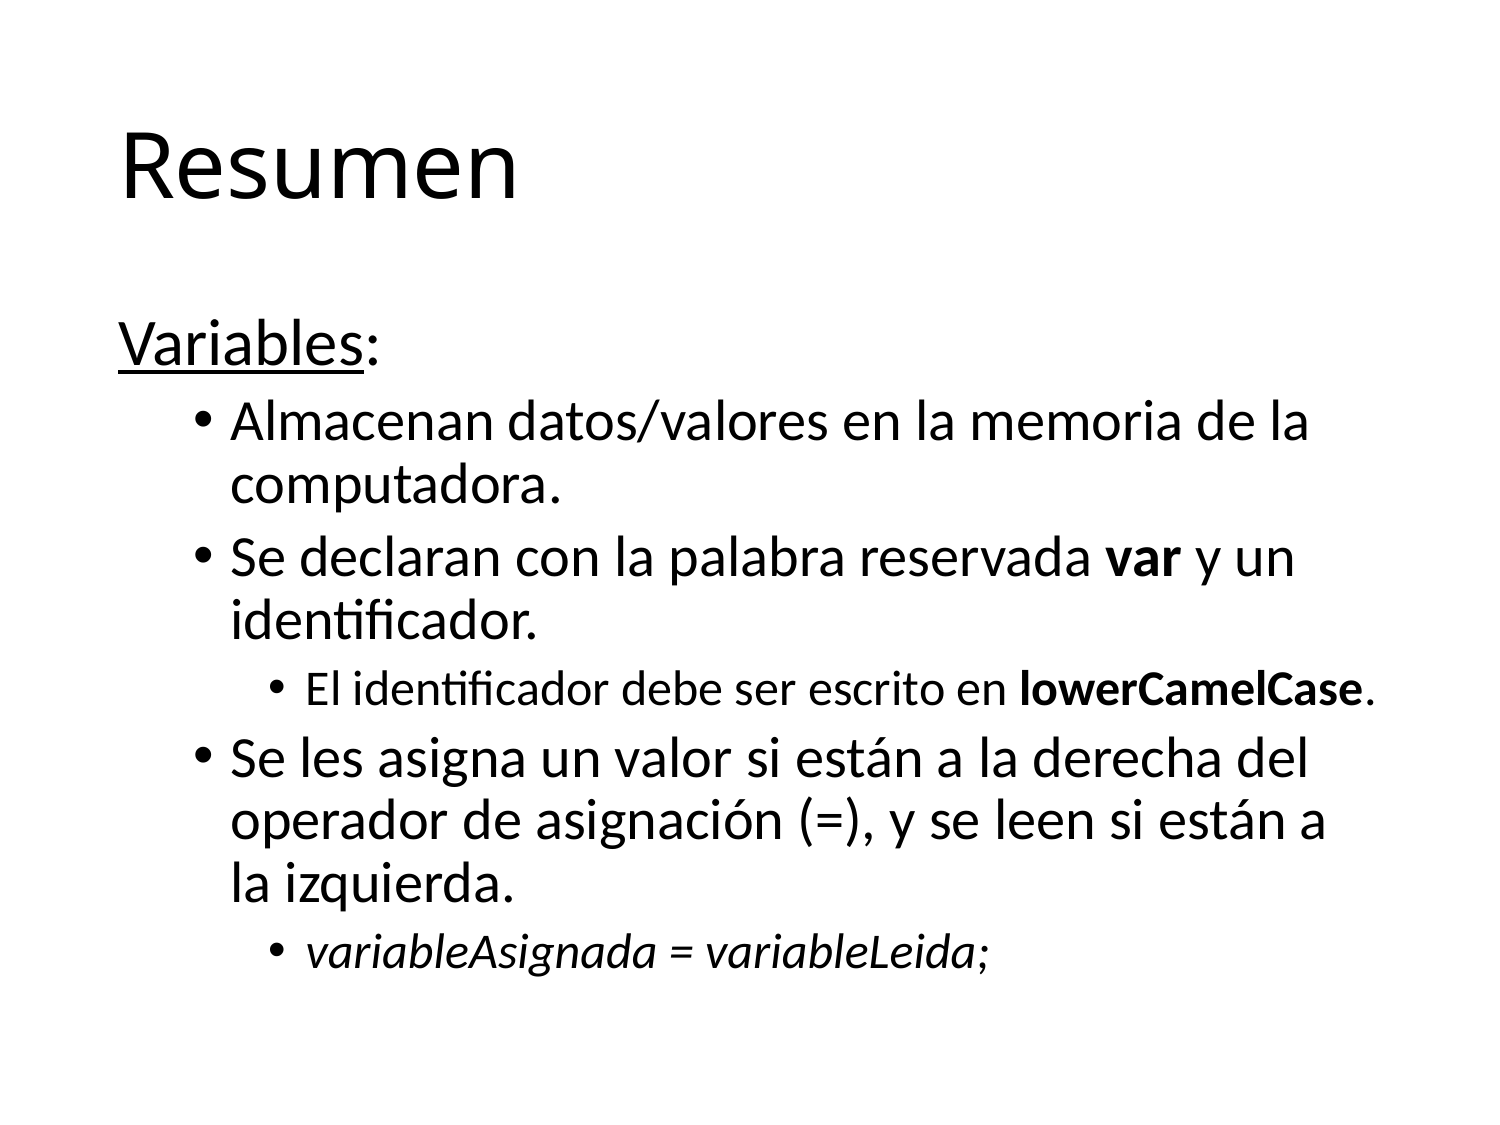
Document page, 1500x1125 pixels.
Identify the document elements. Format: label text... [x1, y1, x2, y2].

title Resumen [103, 59, 1397, 278]
list Variables: Almacenan datos/valores en la memoria de la computadora. Se declaran con la palabra reservada var y un identificador. El identificador debe ser escrito en lowerCamelCase. Se les asigna un valor si están a la derecha del operador de asignación (=), y se leen si están a la izquierda. variableAsignada = variableLeida; [103, 300, 1397, 1015]
